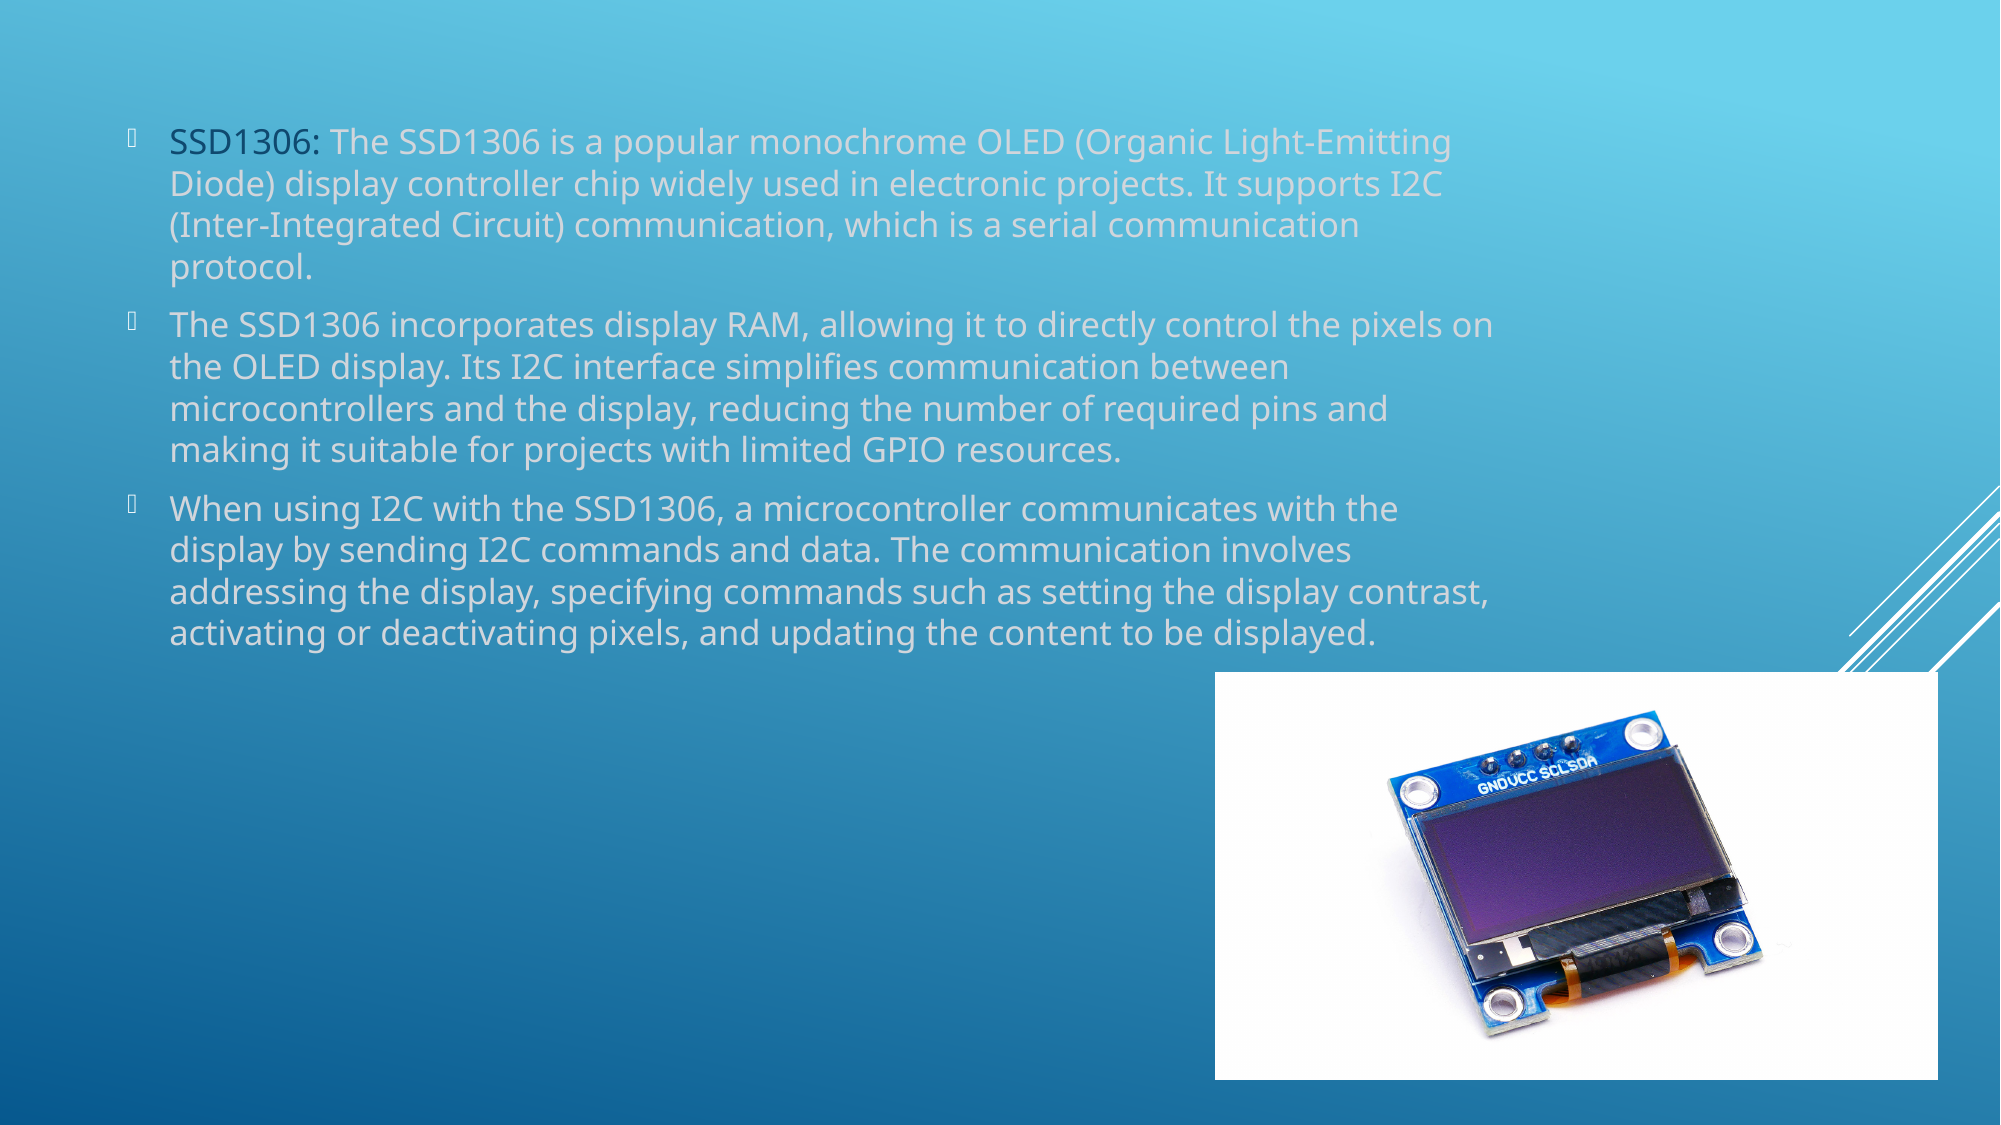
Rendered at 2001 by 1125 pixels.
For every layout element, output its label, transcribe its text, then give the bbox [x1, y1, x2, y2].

list SSD1306: The SSD1306 is a popular monochrome OLED (Organic Light-Emitting Diode) display controller chip widely used in electronic projects. It supports I2C (Inter-Integrated Circuit) communication, which is a serial communication protocol. The SSD1306 incorporates display RAM, allowing it to directly control the pixels on the OLED display. Its I2C interface simplifies communication between microcontrollers and the display, reducing the number of required pins and making it suitable for projects with limited GPIO resources. When using I2C with the SSD1306, a microcontroller communicates with the display by sending I2C commands and data. The communication involves addressing the display, specifying commands such as setting the display contrast, activating or deactivating pixels, and updating the content to be displayed. [112, 112, 1513, 706]
picture [1214, 672, 1938, 1080]
